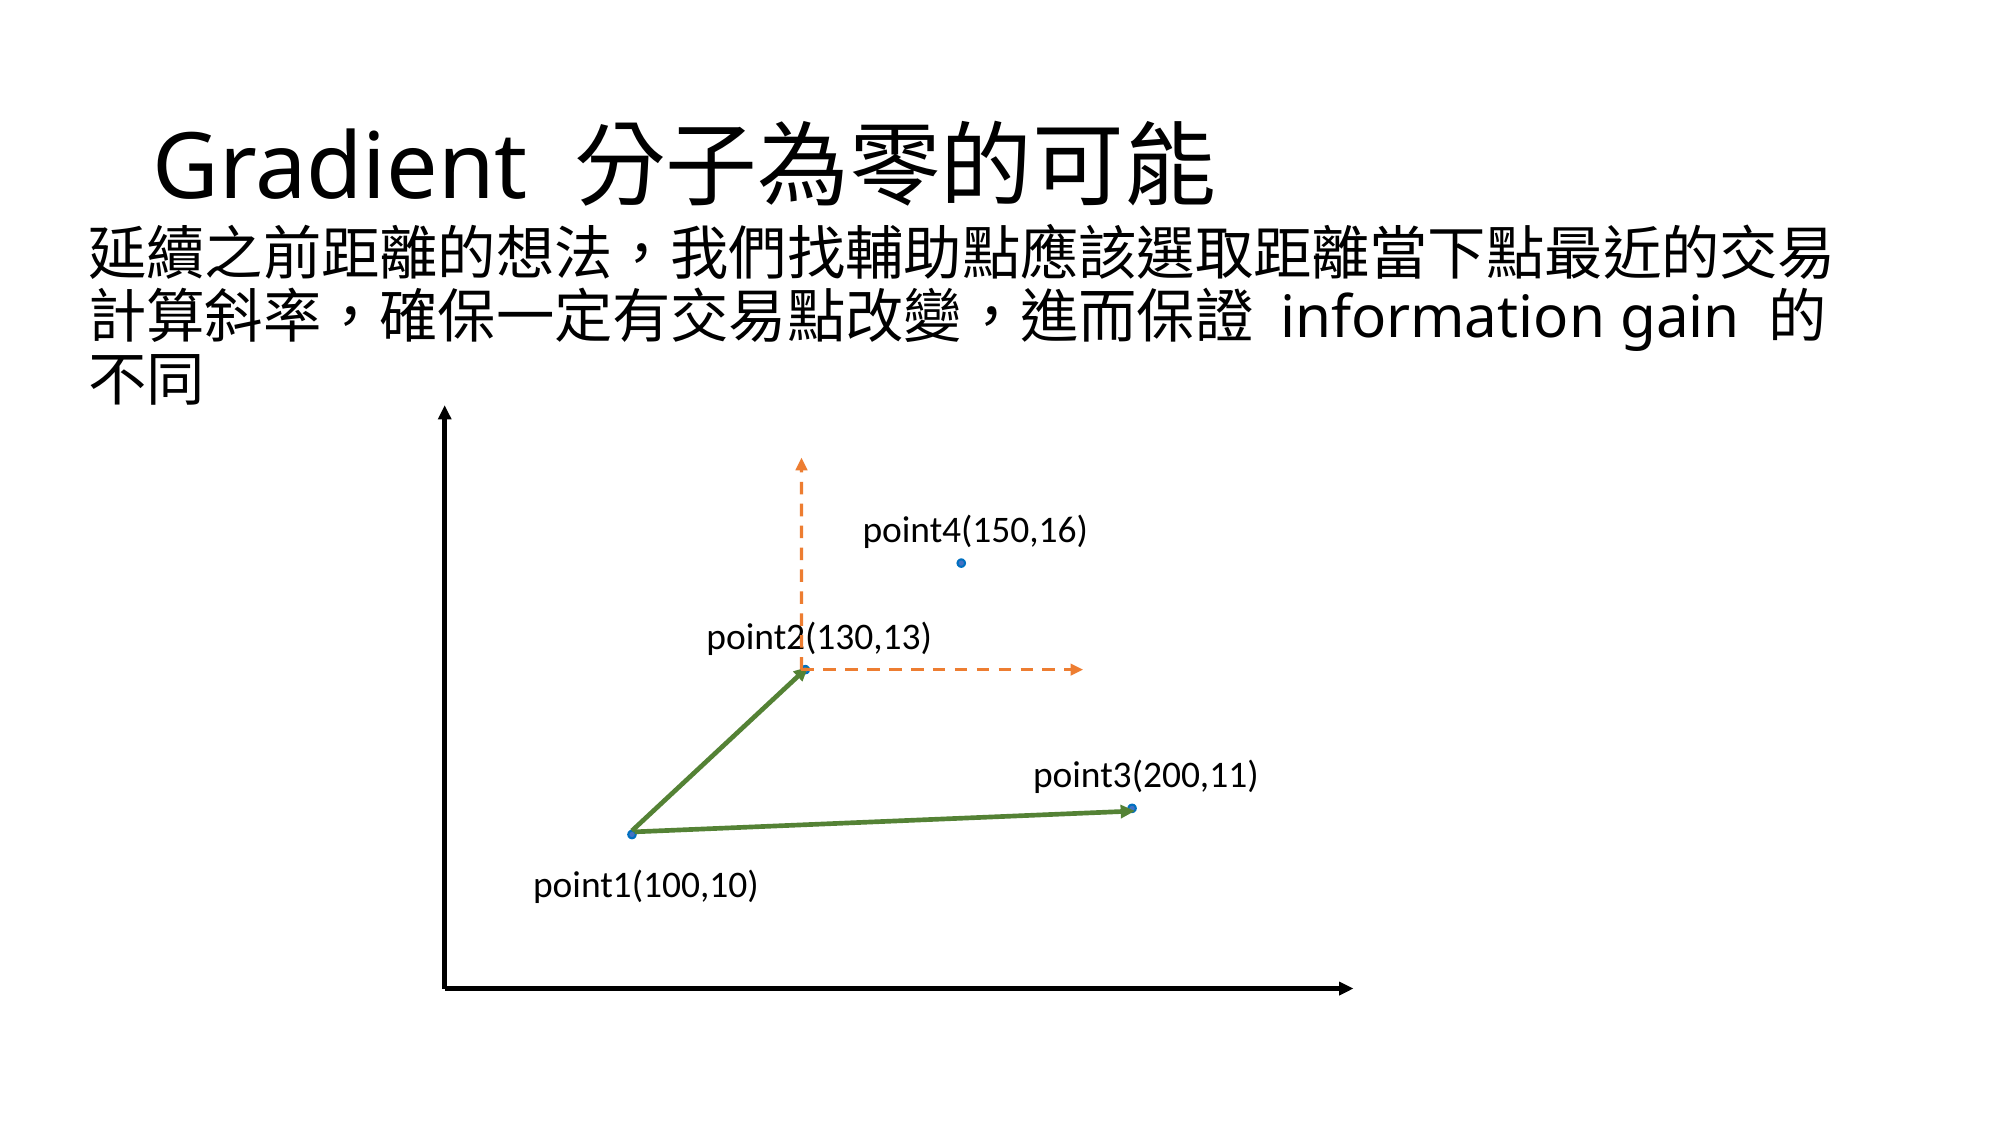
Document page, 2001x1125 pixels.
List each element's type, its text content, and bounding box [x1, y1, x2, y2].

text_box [808, 670, 968, 674]
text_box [802, 604, 968, 669]
title Gradient 分子為零的可能 [137, 59, 1863, 216]
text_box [634, 810, 1135, 832]
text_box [497, 830, 795, 914]
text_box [997, 742, 1295, 813]
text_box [670, 604, 801, 666]
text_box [631, 666, 808, 831]
list 延續之前距離的想法，我們找輔助點應該選取距離當下點最近的交易計算斜率，確保一定有交易點改變，進而保證 information gain 的不同 [73, 216, 1863, 1014]
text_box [826, 497, 1124, 567]
